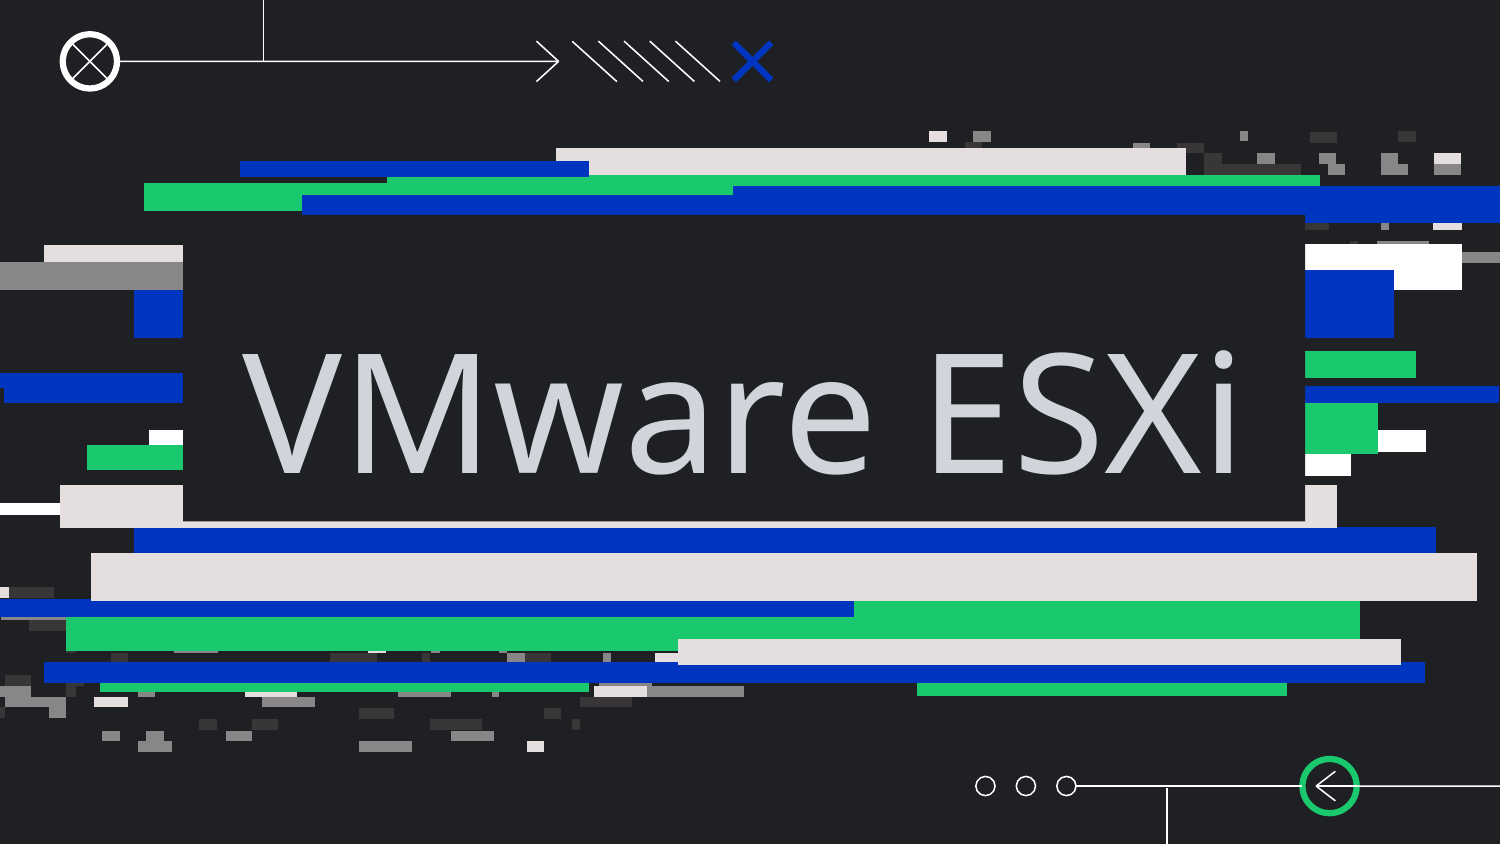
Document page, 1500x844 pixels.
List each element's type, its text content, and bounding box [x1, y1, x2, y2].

title VMware ESXi [183, 214, 1306, 522]
